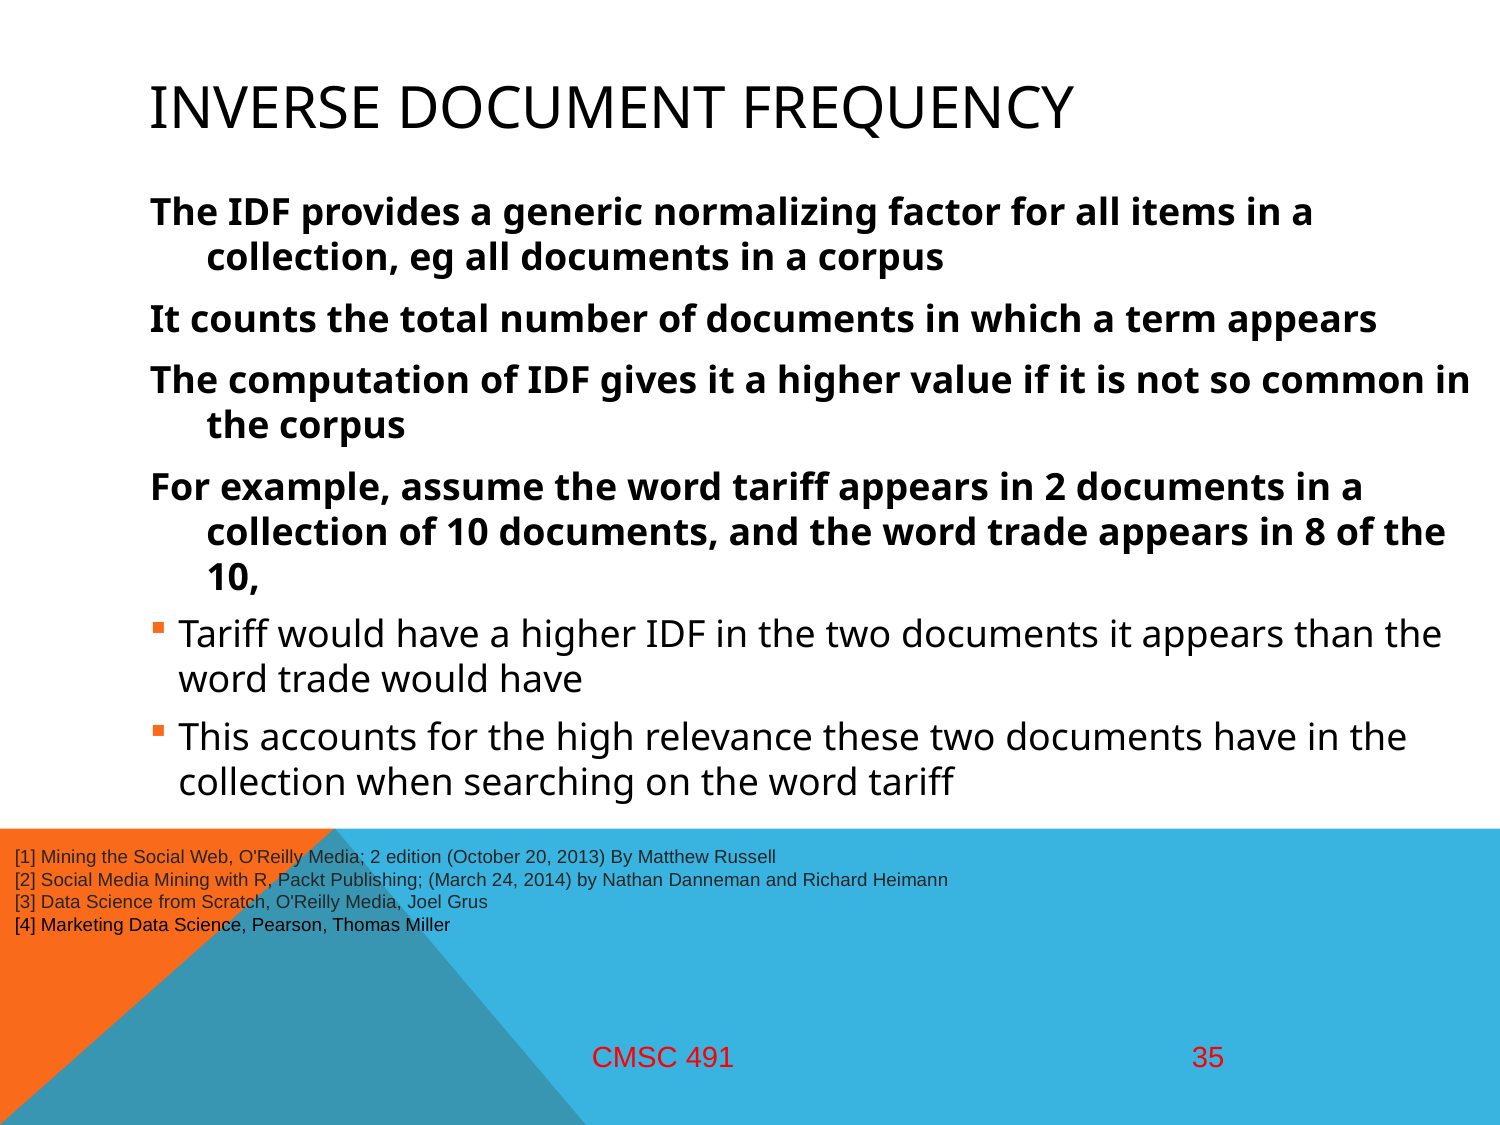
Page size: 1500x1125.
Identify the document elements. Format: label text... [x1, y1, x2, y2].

list The IDF provides a generic normalizing factor for all items in a collection, eg all documents in a corpus It counts the total number of documents in which a term appears The computation of IDF gives it a higher value if it is not so common in the corpus For example, assume the word tariff appears in 2 documents in a collection of 10 documents, and the word trade appears in 8 of the 10, Tariff would have a higher IDF in the two documents it appears than the word trade would have This accounts for the high relevance these two documents have in the collection when searching on the word tariff [134, 180, 1500, 768]
title Inverse document frequency [134, 59, 1369, 150]
text_box [1] Mining the Social Web, O'Reilly Media; 2 edition (October 20, 2013) By Matthew Russell [2] Social Media Mining with R, Packt Publishing; (March 24, 2014) by Nathan Danneman and Richard Heimann [3] Data Science from Scratch, O'Reilly Media, Joel Grus [4] Marketing Data Science, Pearson, Thomas Miller [0, 837, 1425, 988]
